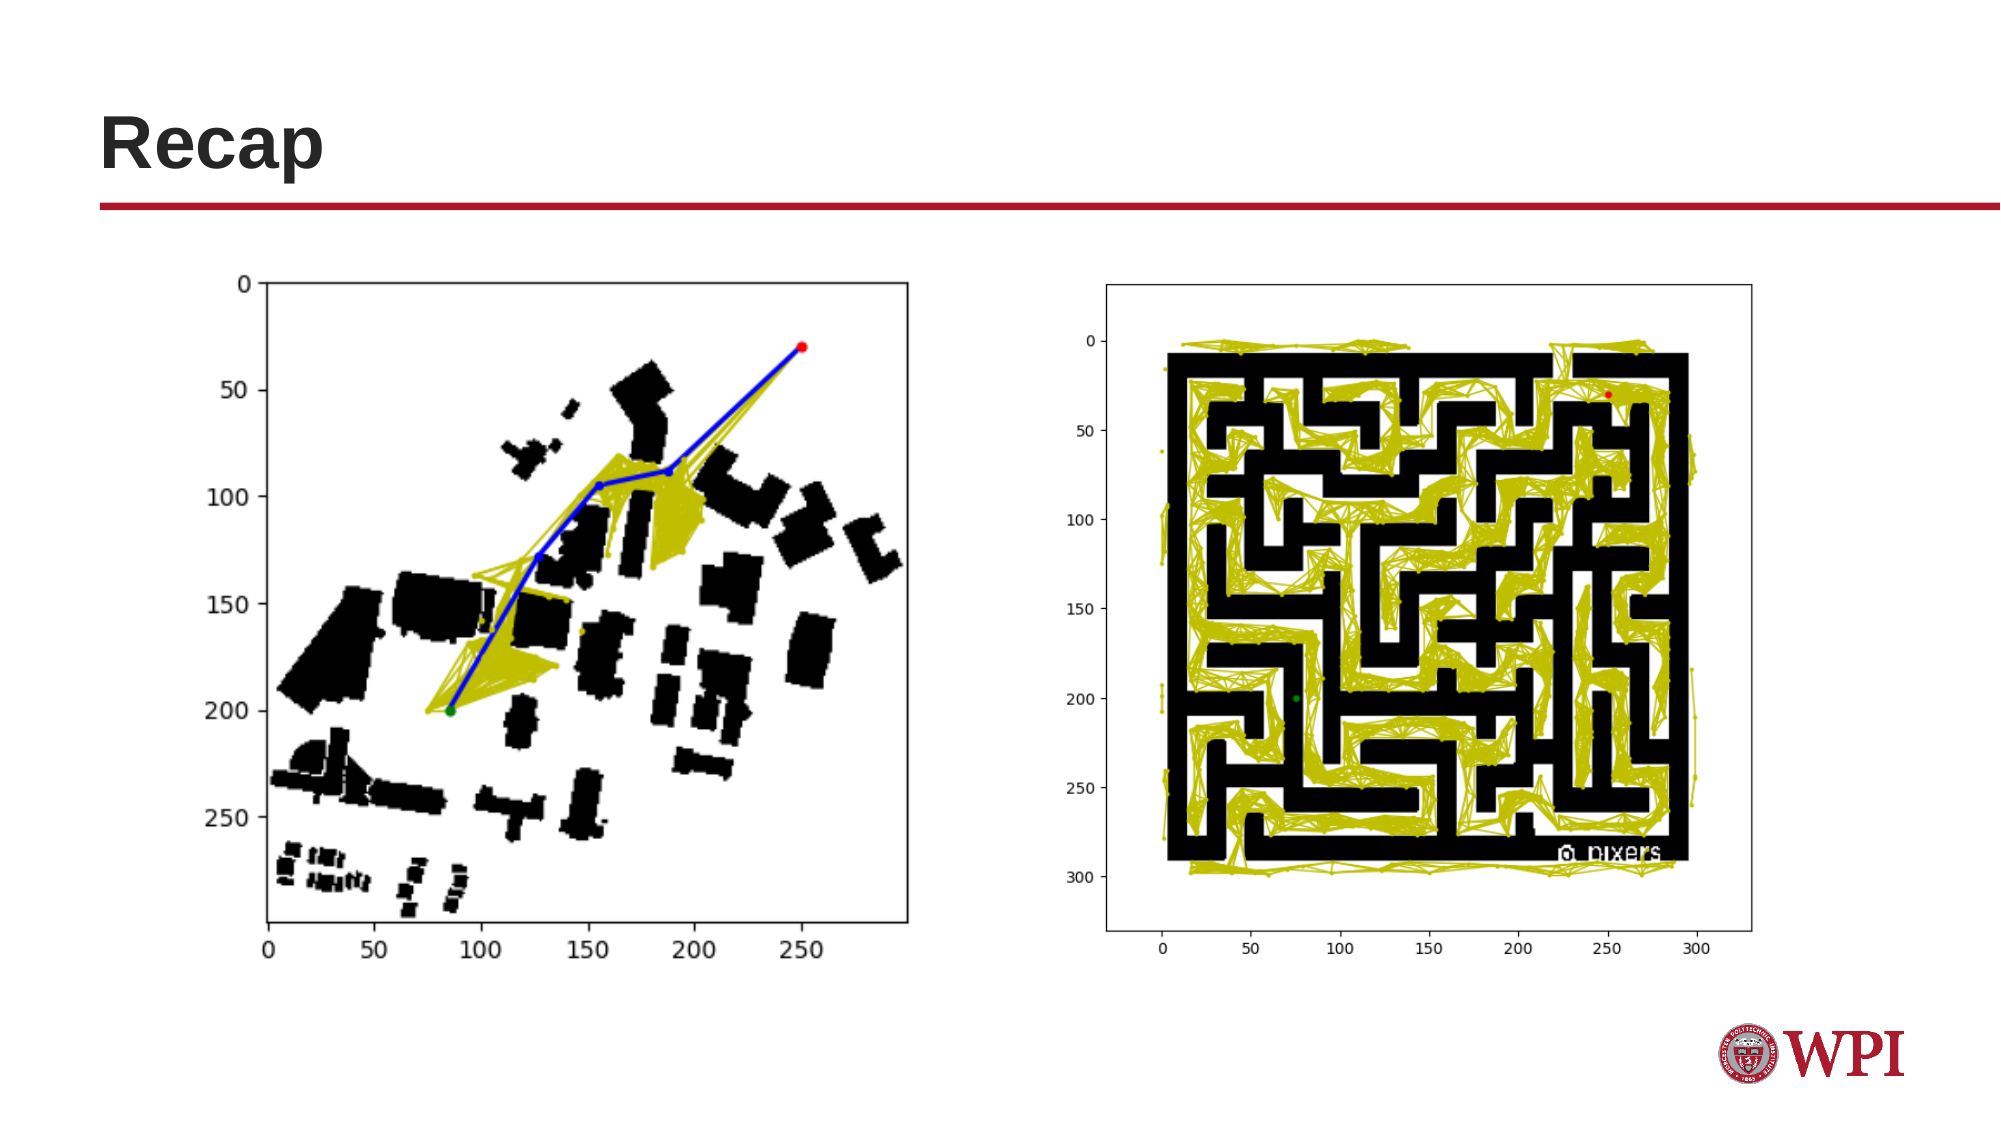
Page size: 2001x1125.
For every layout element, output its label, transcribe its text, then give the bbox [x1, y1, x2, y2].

picture [1033, 221, 1836, 982]
picture [1718, 1023, 1904, 1084]
picture [110, 240, 954, 976]
title Recap [99, 59, 1900, 191]
